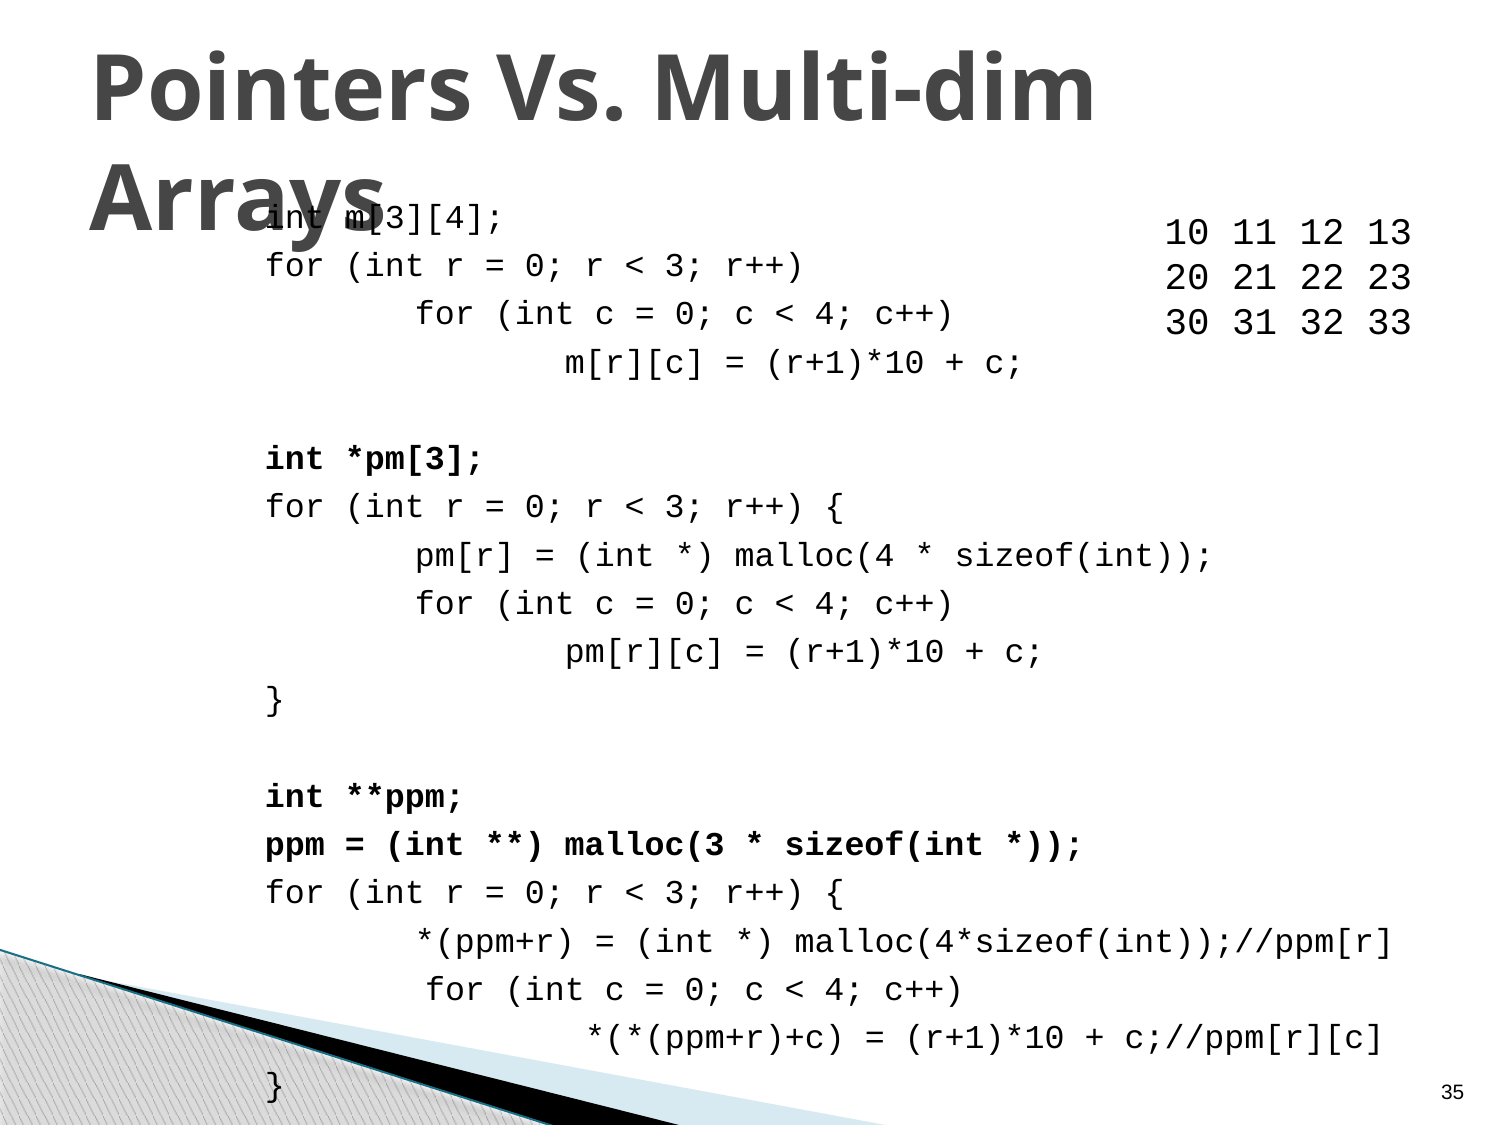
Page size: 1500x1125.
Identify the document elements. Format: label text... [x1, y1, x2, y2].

slide_number 35 [1418, 1051, 1479, 1112]
title Pointers Vs. Multi-dim Arrays [75, 45, 1425, 233]
list int m[3][4]; for (int r = 0; r < 3; r++) for (int c = 0; c < 4; c++) m[r][c] = (r+1)*10 + c; int *pm[3]; for (int r = 0; r < 3; r++) { pm[r] = (int *) malloc(4 * sizeof(int)); for (int c = 0; c < 4; c++) pm[r][c] = (r+1)*10 + c; } int **ppm; ppm = (int **) malloc(3 * sizeof(int *)); for (int r = 0; r < 3; r++) { *(ppm+r) = (int *) malloc(4*sizeof(int));//ppm[r] for (int c = 0; c < 4; c++) *(*(ppm+r)+c) = (r+1)*10 + c;//ppm[r][c] } [99, 187, 1463, 1088]
text_box 10 11 12 13 20 21 22 23 30 31 32 33 [1149, 199, 1463, 350]
